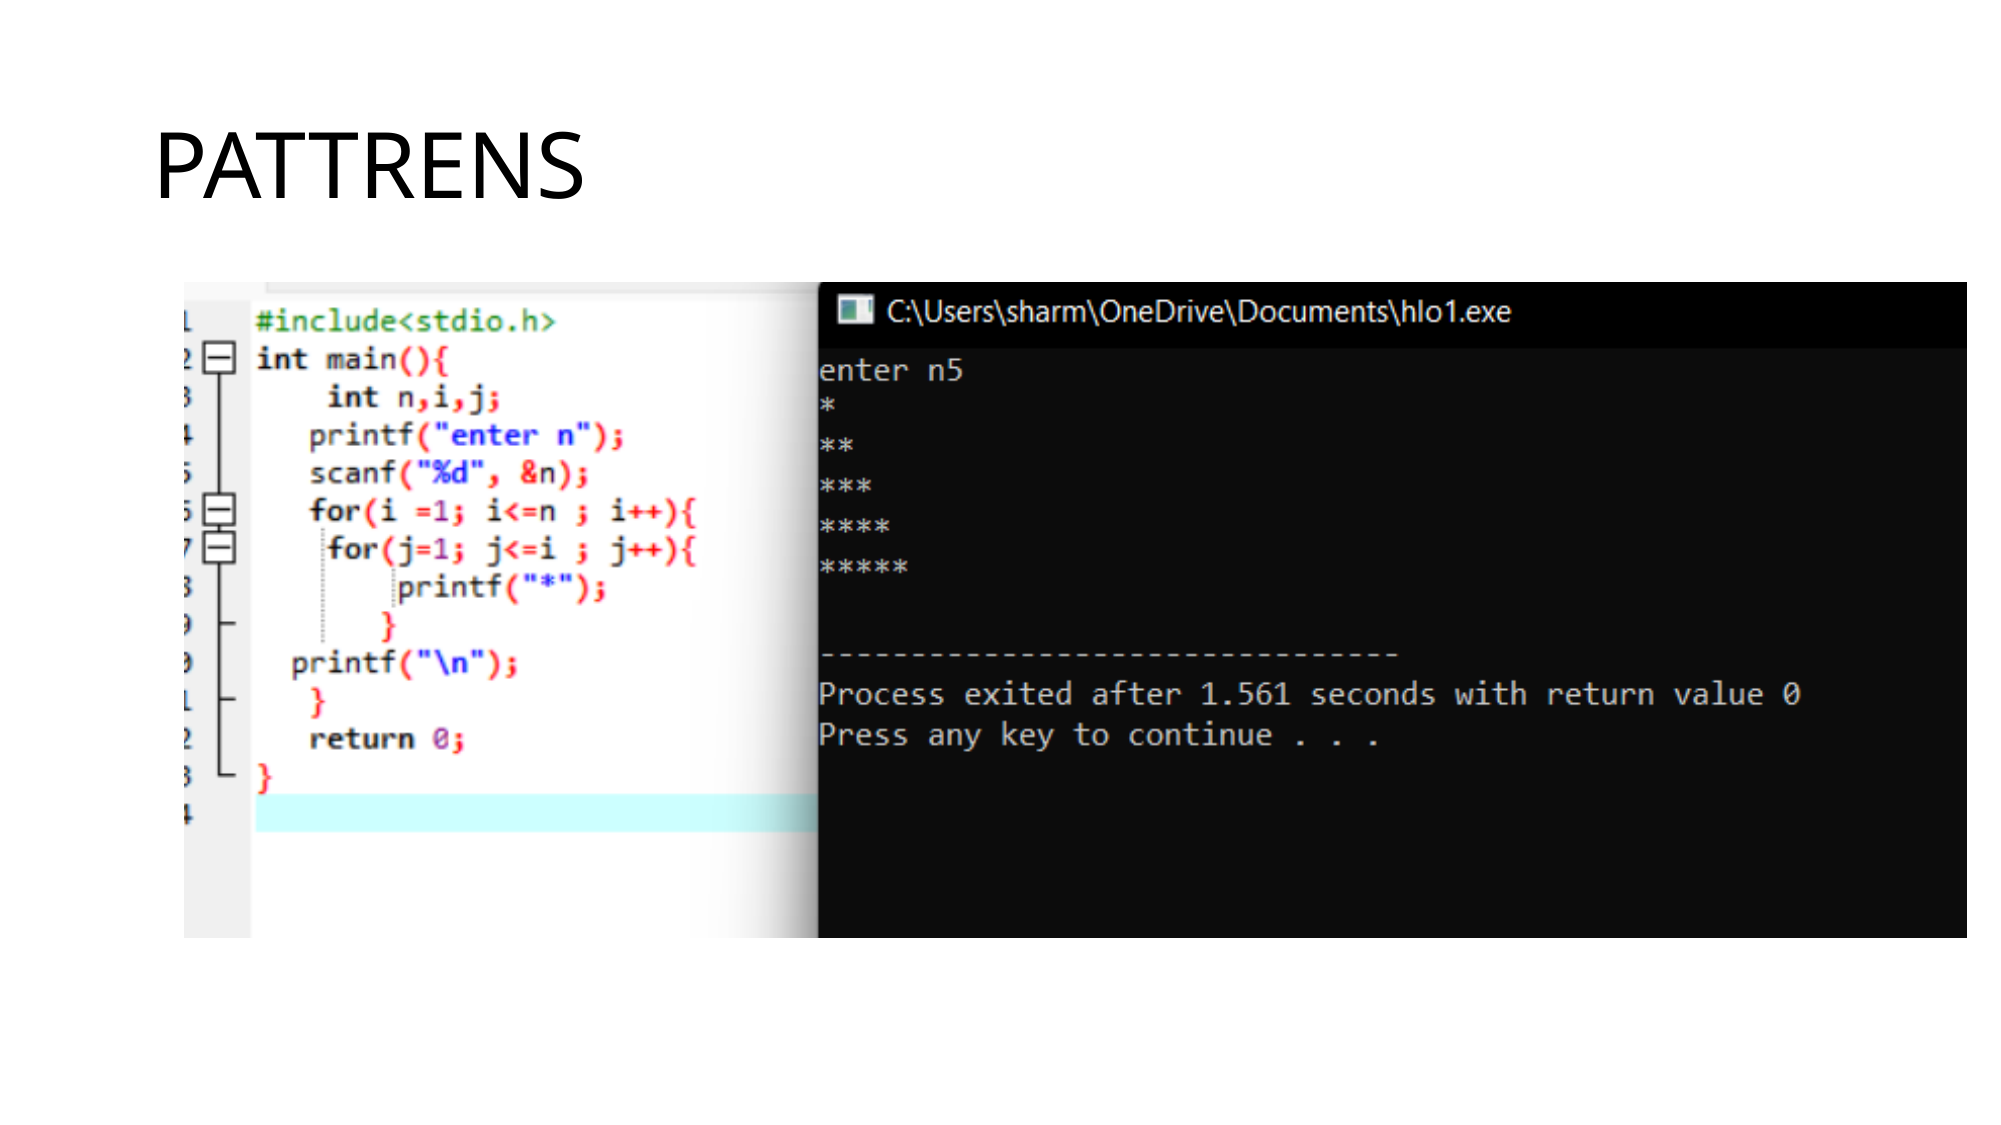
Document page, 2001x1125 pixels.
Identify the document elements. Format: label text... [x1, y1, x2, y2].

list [184, 282, 1967, 938]
title PATTRENS [137, 59, 1863, 278]
